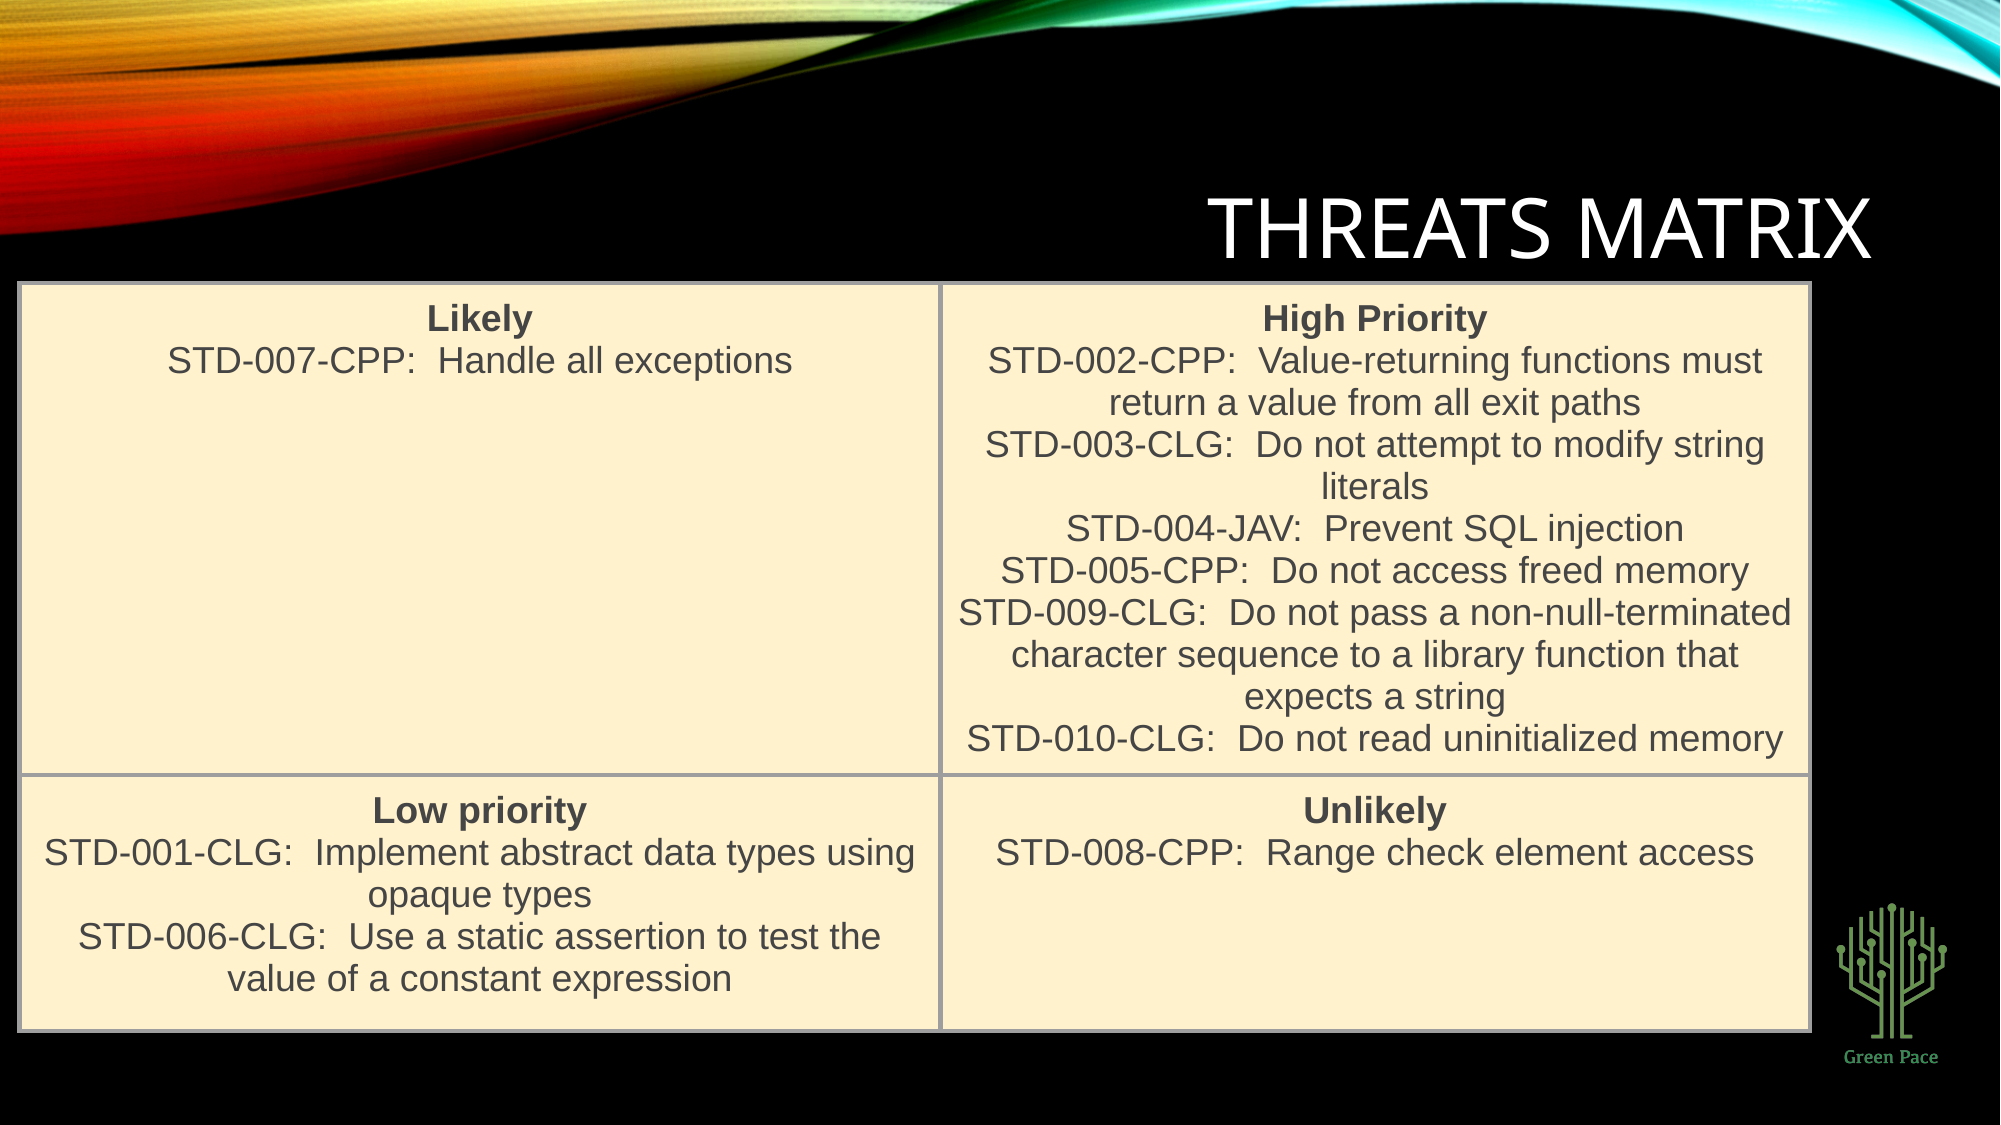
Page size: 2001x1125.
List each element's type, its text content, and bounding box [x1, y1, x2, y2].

title THREATS MATRIX [474, 125, 1888, 338]
picture [1817, 892, 1964, 1082]
table_cell Low priority STD-001-CLG: Implement abstract data types using opaque types STD-006-CLG: Use a static assertion to test the value of a constant expression [22, 777, 938, 1029]
table_header High Priority STD-002-CPP: Value-returning functions must return a value from all exit paths STD-003-CLG: Do not attempt to modify string literals STD-004-JAV: Prevent SQL injection STD-005-CPP: Do not access freed memory STD-009-CLG: Do not pass a non-null-terminated character sequence to a library function that expects a string STD-010-CLG: Do not read uninitialized memory [943, 285, 1808, 773]
table_cell Unlikely STD-008-CPP: Range check element access [943, 777, 1808, 1029]
picture [0, 0, 2000, 237]
table_header Likely STD-007-CPP: Handle all exceptions [22, 285, 938, 773]
